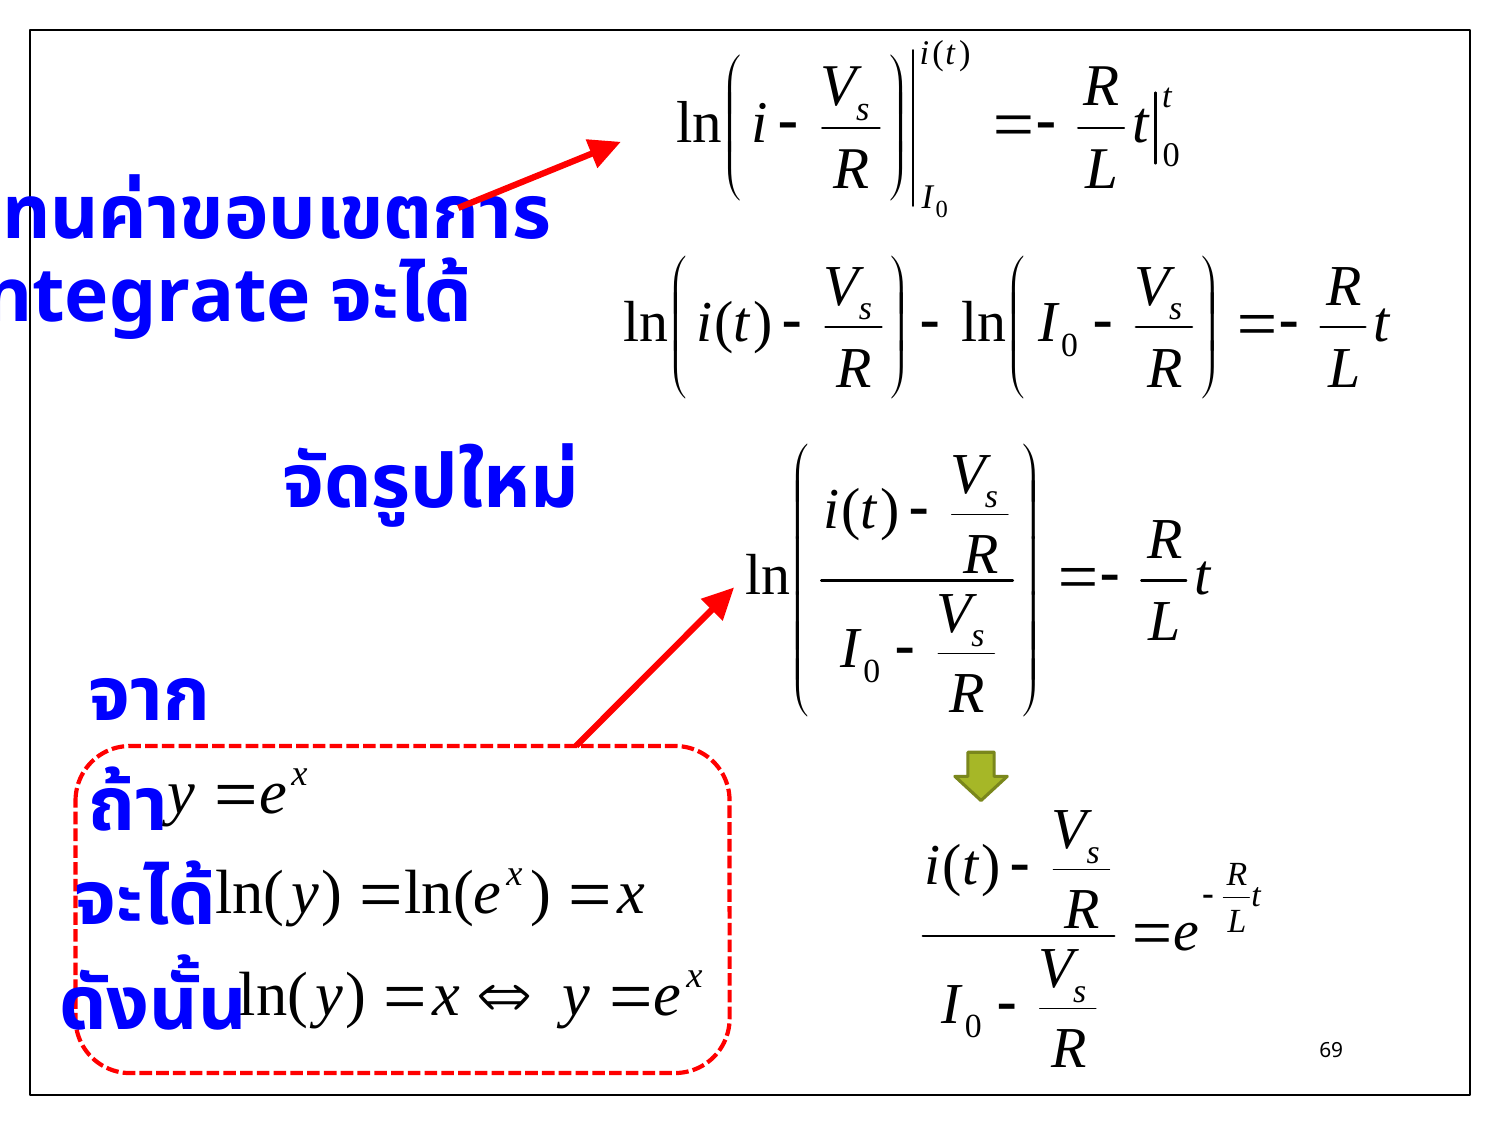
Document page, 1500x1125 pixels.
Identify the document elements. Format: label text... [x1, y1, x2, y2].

text_box แทนค่าขอบเขตการ Integrate จะได้ [0, 162, 586, 344]
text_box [75, 745, 730, 1074]
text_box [737, 430, 1225, 731]
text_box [575, 587, 735, 747]
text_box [668, 24, 1191, 232]
slide_number 69 [1280, 1020, 1358, 1081]
text_box จาก [73, 645, 225, 744]
text_box จัดรูปใหม่ [267, 431, 594, 530]
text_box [912, 790, 1276, 1082]
text_box [953, 750, 1009, 789]
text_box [615, 244, 1403, 410]
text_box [457, 141, 621, 209]
